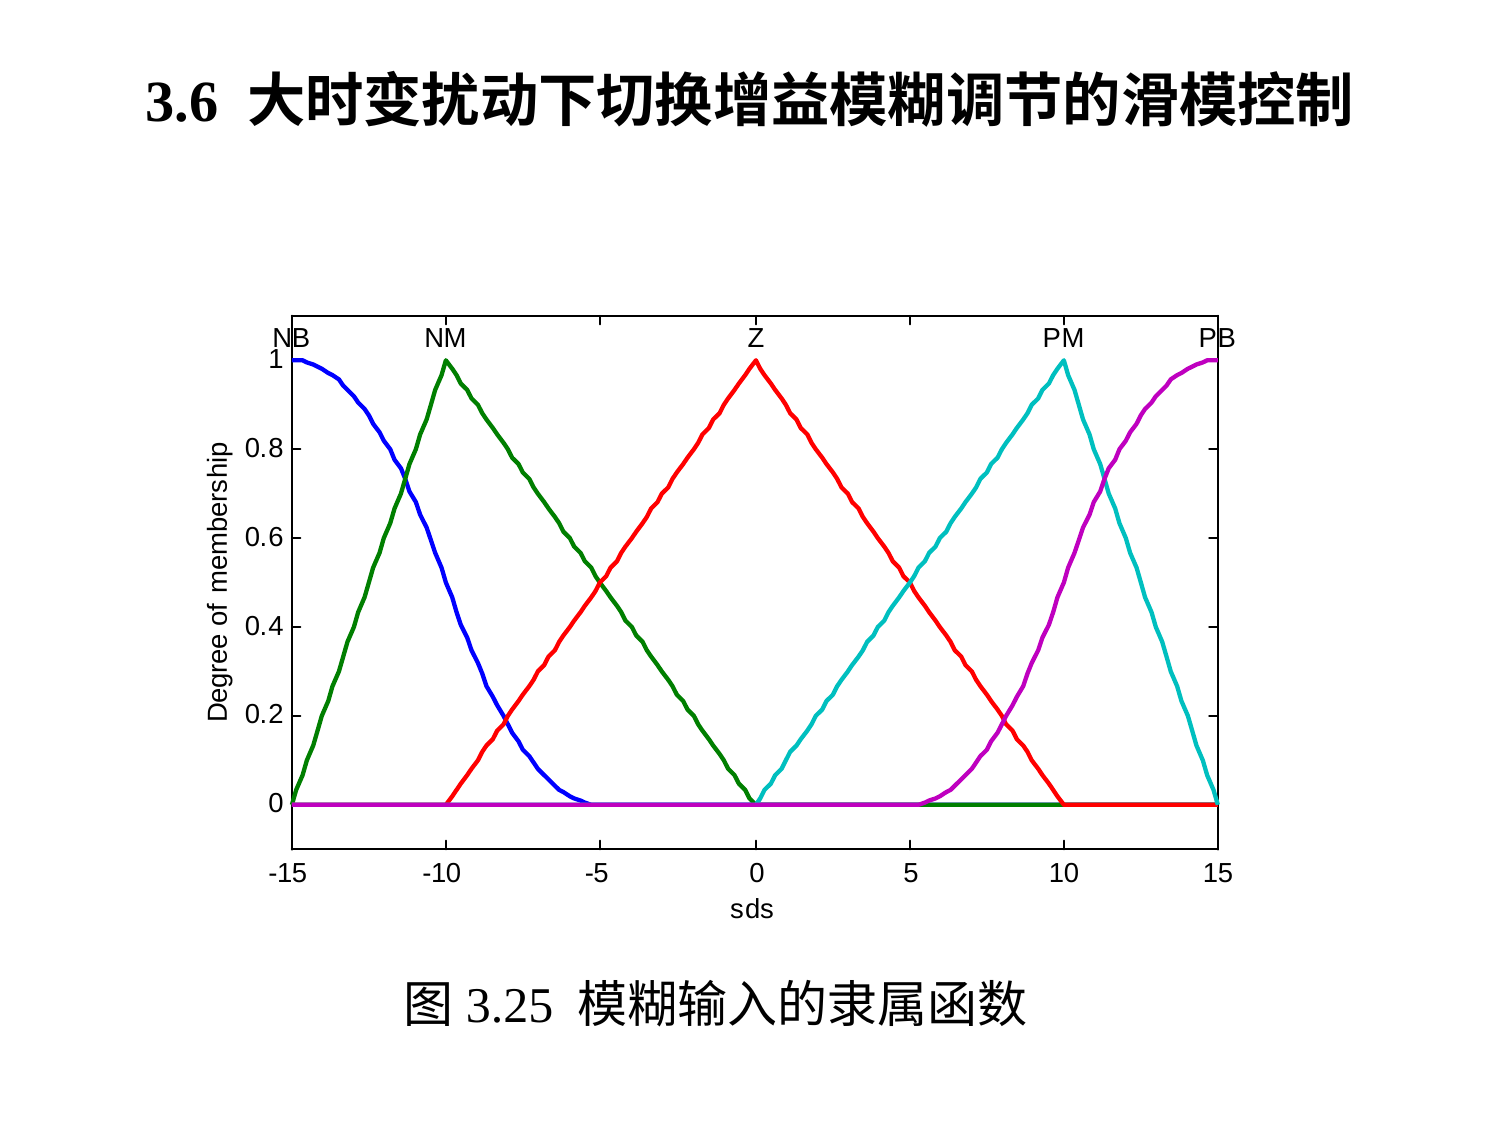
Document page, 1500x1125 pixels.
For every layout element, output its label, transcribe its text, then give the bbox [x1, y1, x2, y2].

picture [135, 266, 1334, 924]
title 3.6 大时变扰动下切换增益模糊调节的滑模控制 [112, 4, 1388, 193]
text_box 图3.25 模糊输入的隶属函数 [389, 932, 1081, 1040]
